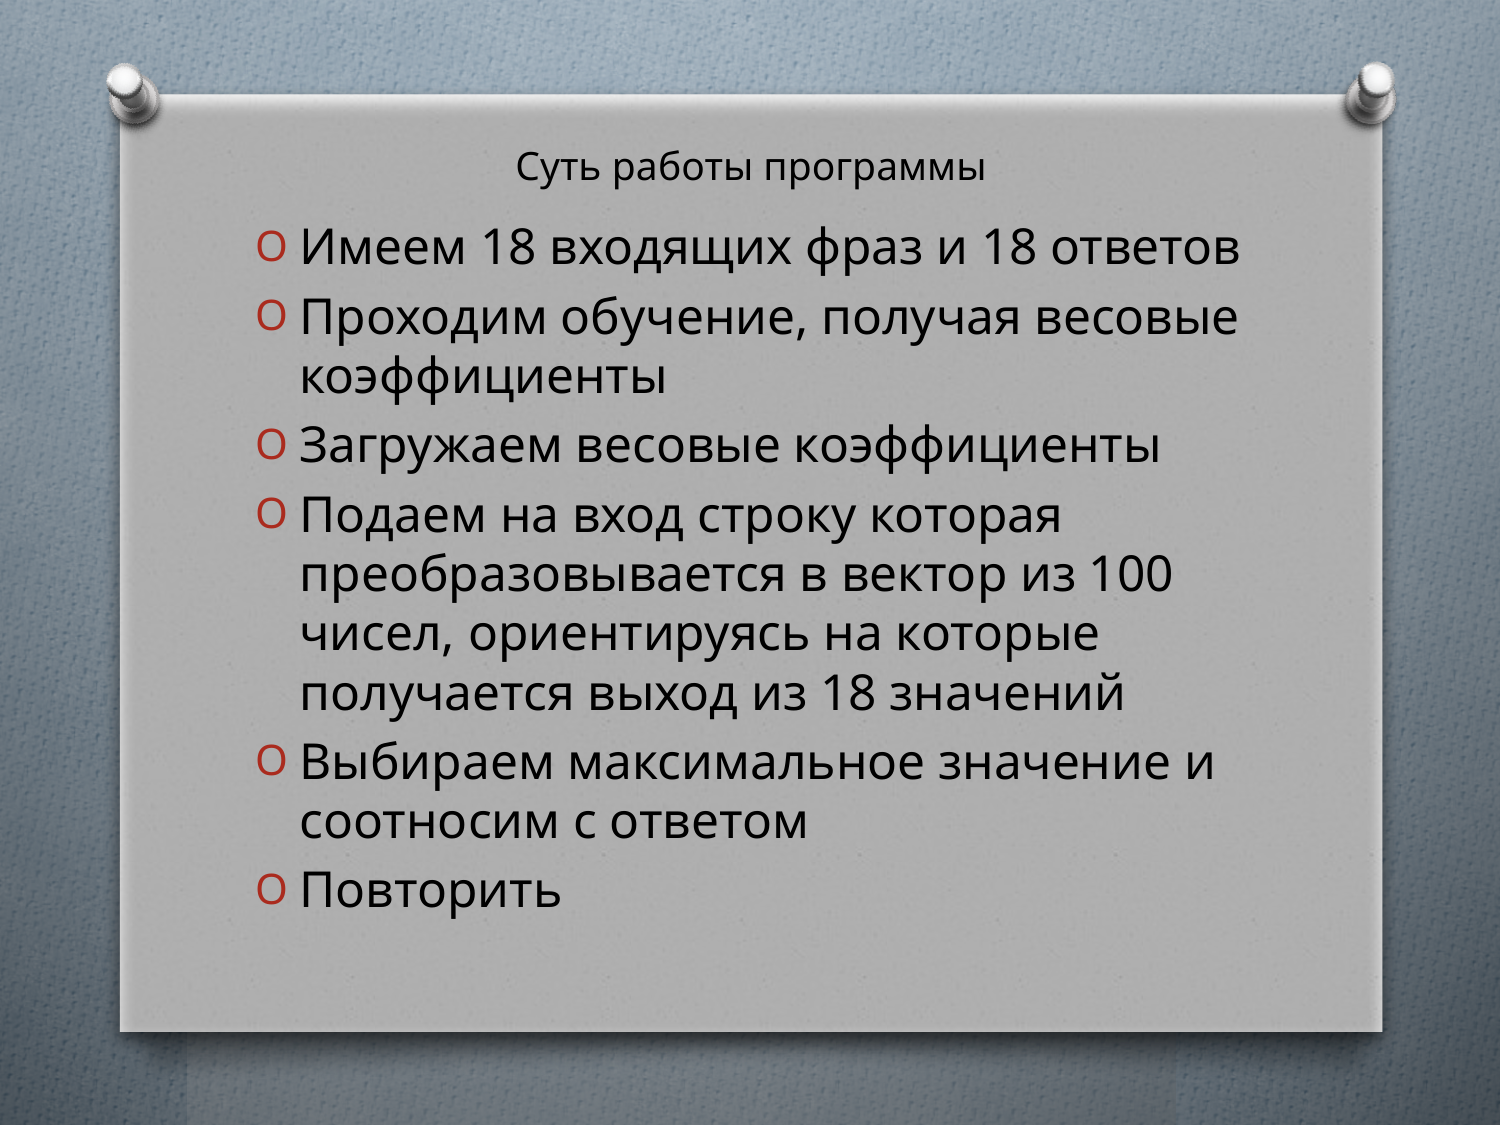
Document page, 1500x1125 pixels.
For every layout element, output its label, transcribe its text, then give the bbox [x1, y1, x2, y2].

list Имеем 18 входящих фраз и 18 ответов Проходим обучение, получая весовые коэффициенты Загружаем весовые коэффициенты Подаем на вход строку которая преобразовывается в вектор из 100 чисел, ориентируясь на которые получается выход из 18 значений Выбираем максимальное значение и соотносим с ответом Повторить [240, 208, 1257, 939]
picture [1317, 35, 1439, 156]
picture [75, 29, 198, 153]
title Суть работы программы [179, 134, 1323, 197]
